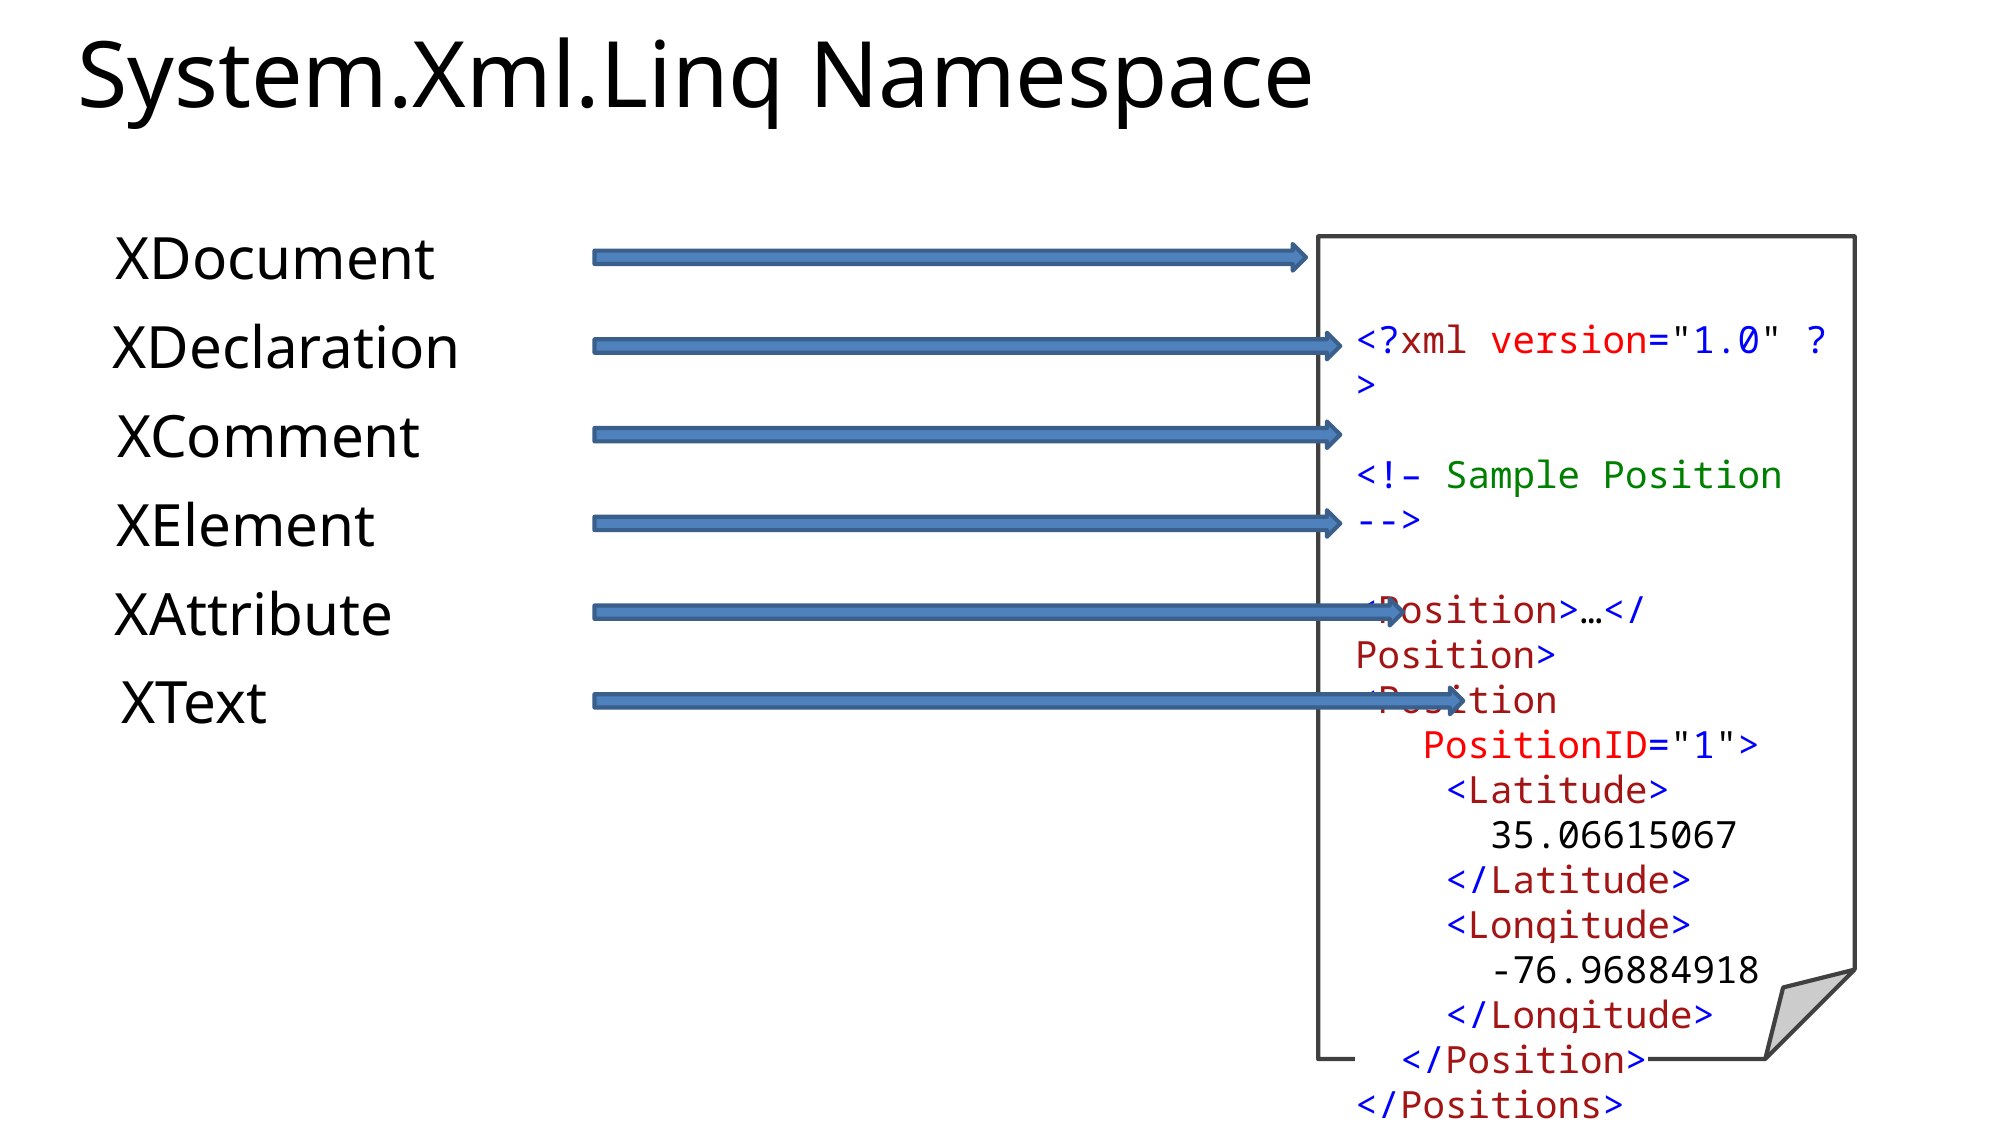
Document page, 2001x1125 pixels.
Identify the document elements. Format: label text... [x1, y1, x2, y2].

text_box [1317, 236, 1855, 1060]
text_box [114, 657, 1464, 745]
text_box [114, 485, 1341, 567]
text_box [114, 391, 1341, 478]
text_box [114, 302, 1341, 390]
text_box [114, 569, 1404, 656]
title System.Xml.Linq Namespace [62, 29, 1953, 205]
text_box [114, 214, 1307, 301]
